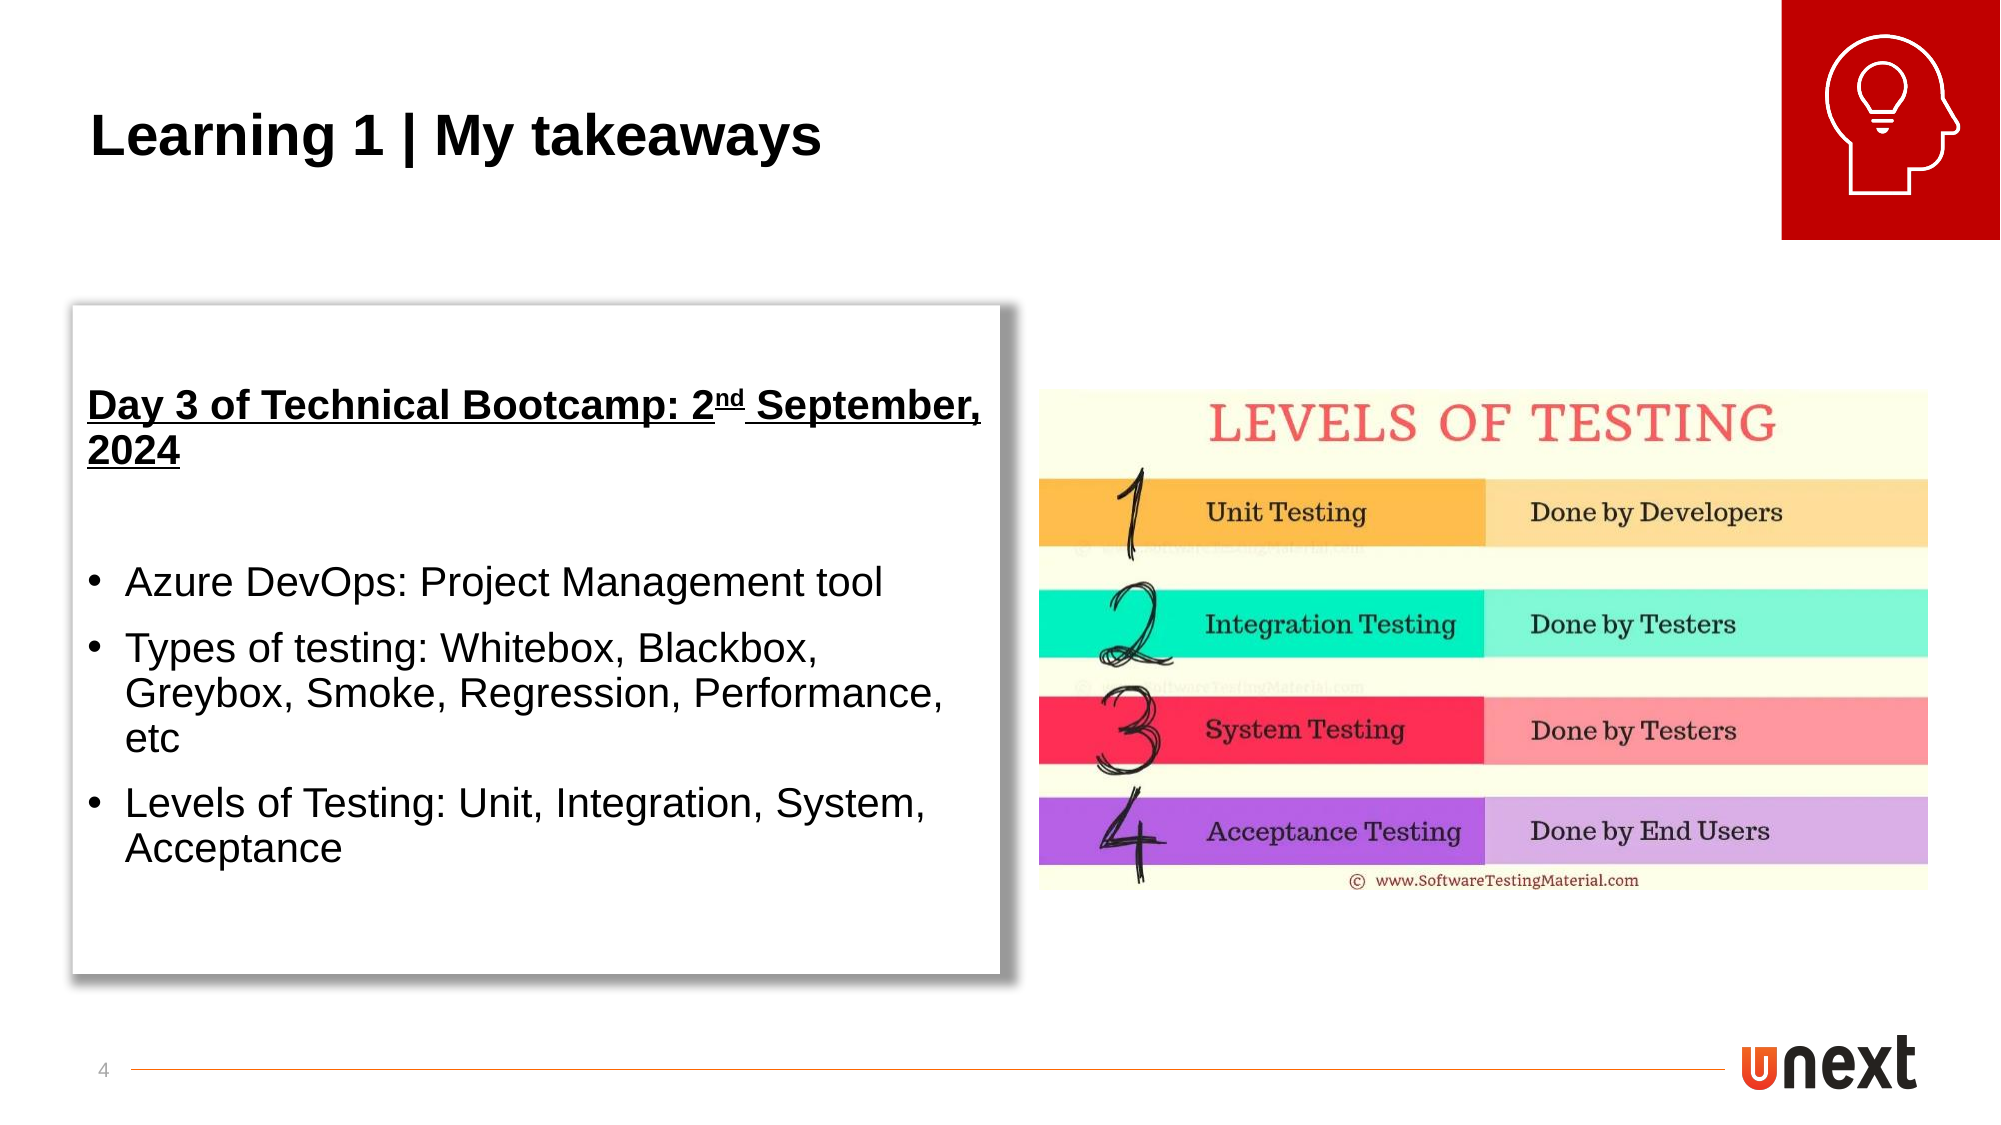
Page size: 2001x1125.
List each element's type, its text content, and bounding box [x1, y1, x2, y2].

picture [1038, 389, 1928, 890]
picture [1797, 23, 1988, 214]
text_box [1781, 0, 2000, 241]
picture [1742, 1035, 1917, 1090]
title Learning 1 | My takeaways [76, 78, 1797, 196]
text_box Day 3 of Technical Bootcamp: 2nd September, 2024 Azure DevOps: Project Management tool Types of testing: Whitebox, Blackbox, Greybox, Smoke, Regression, Performance, etc Levels of Testing: Unit, Integration, System, Acceptance [72, 305, 1000, 974]
slide_number 4 [48, 1047, 110, 1091]
